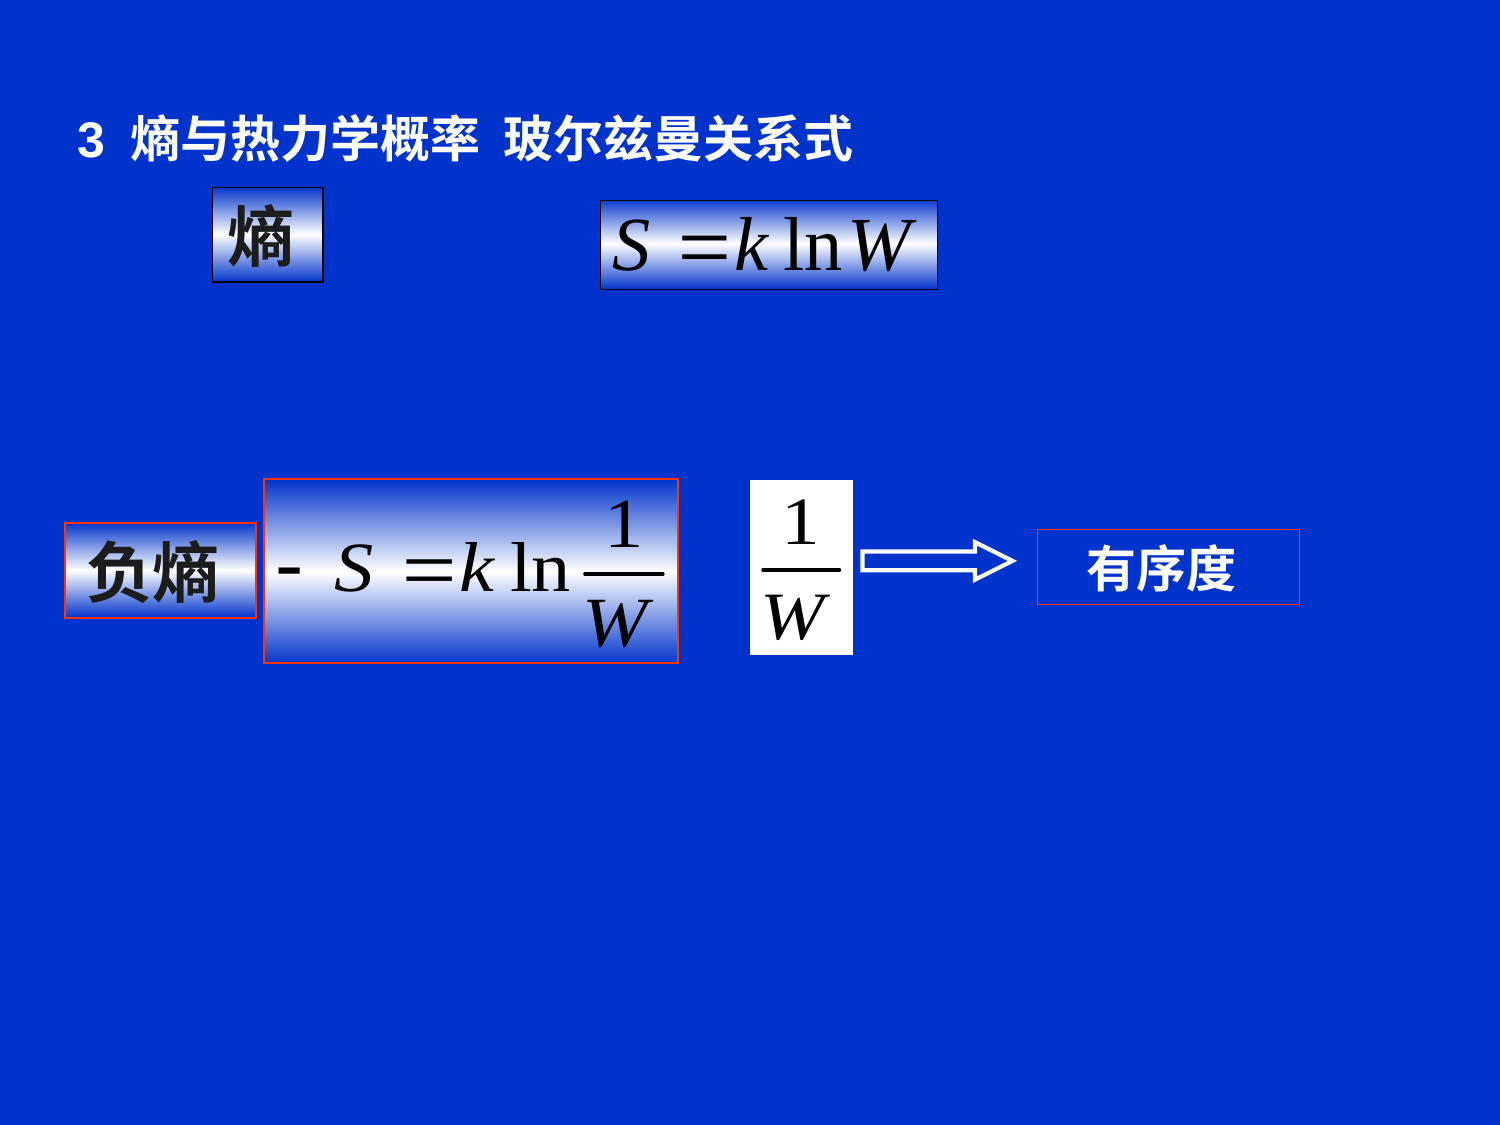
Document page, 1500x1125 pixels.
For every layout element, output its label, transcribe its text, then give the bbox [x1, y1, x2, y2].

text_box 3 熵与热力学概率 玻尔兹曼关系式 [62, 99, 1200, 175]
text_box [212, 187, 938, 290]
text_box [64, 479, 678, 663]
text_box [749, 479, 1301, 655]
